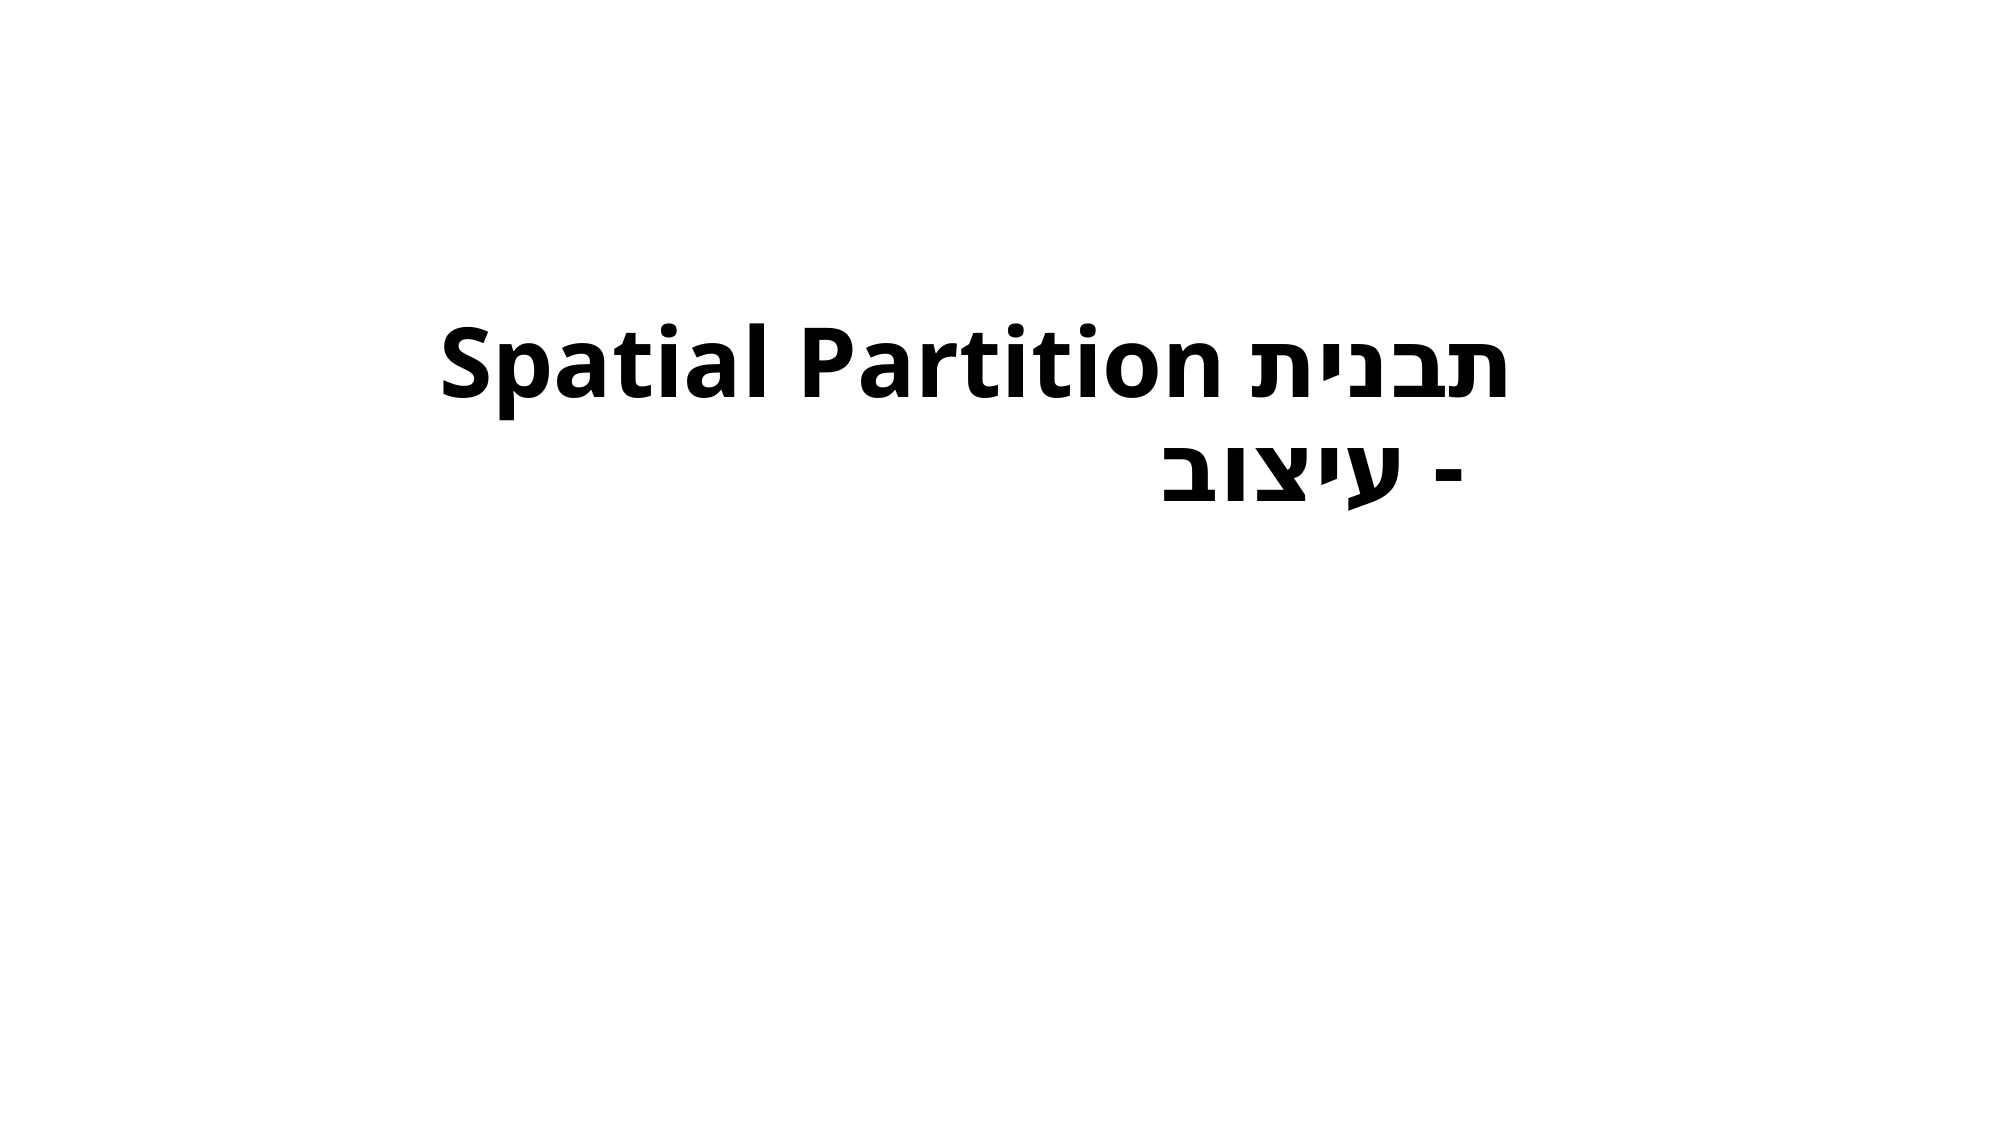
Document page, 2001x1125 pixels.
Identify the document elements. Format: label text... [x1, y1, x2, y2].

title Spatial Partition תבנית עיצוב - [384, 195, 1531, 801]
